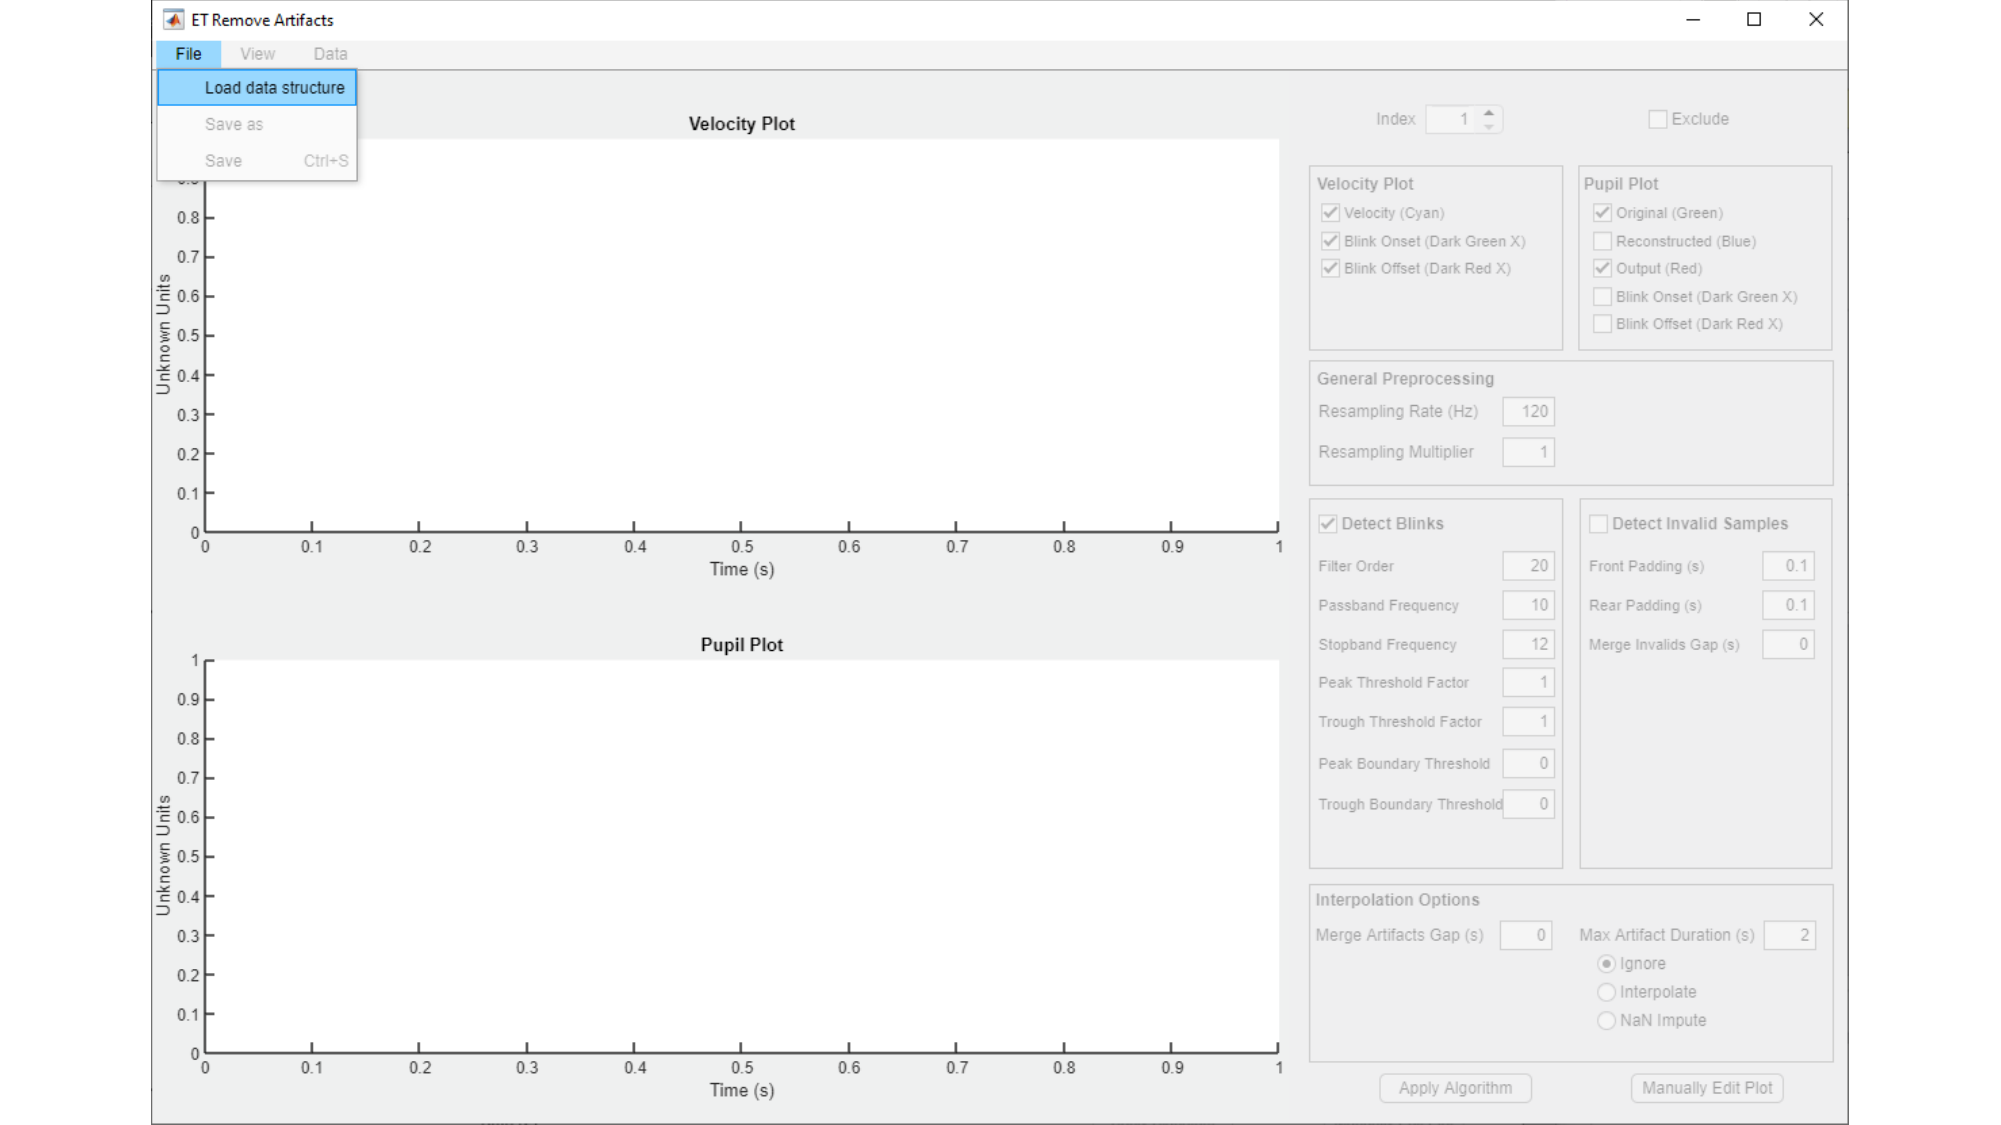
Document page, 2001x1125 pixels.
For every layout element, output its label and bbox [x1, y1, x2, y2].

picture [151, 0, 1849, 1125]
